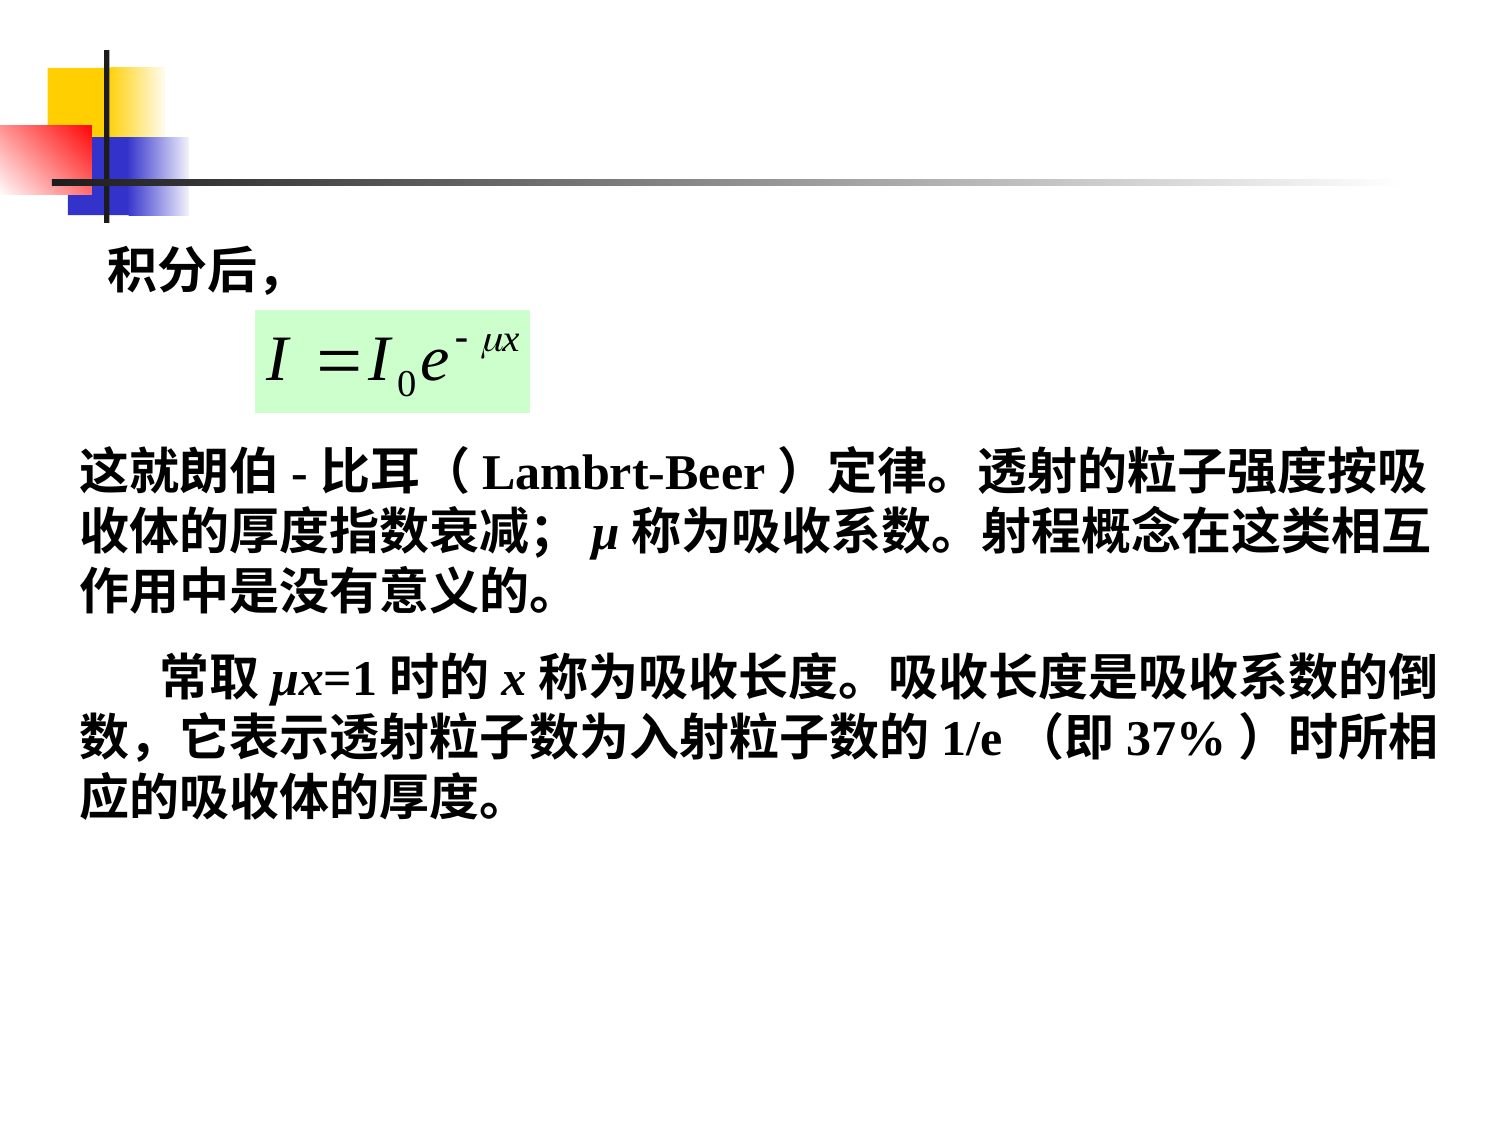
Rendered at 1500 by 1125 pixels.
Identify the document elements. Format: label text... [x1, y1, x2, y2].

text_box 这就朗伯-比耳（Lambrt-Beer）定律。透射的粒子强度按吸收体的厚度指数衰减；μ称为吸收系数。射程概念在这类相互作用中是没有意义的。 常取μx=1时的x称为吸收长度。吸收长度是吸收系数的倒数，它表示透射粒子数为入射粒子数的1/e（即37%）时所相应的吸收体的厚度。 [64, 432, 1459, 833]
text_box 积分后， [92, 231, 323, 306]
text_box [254, 310, 530, 413]
